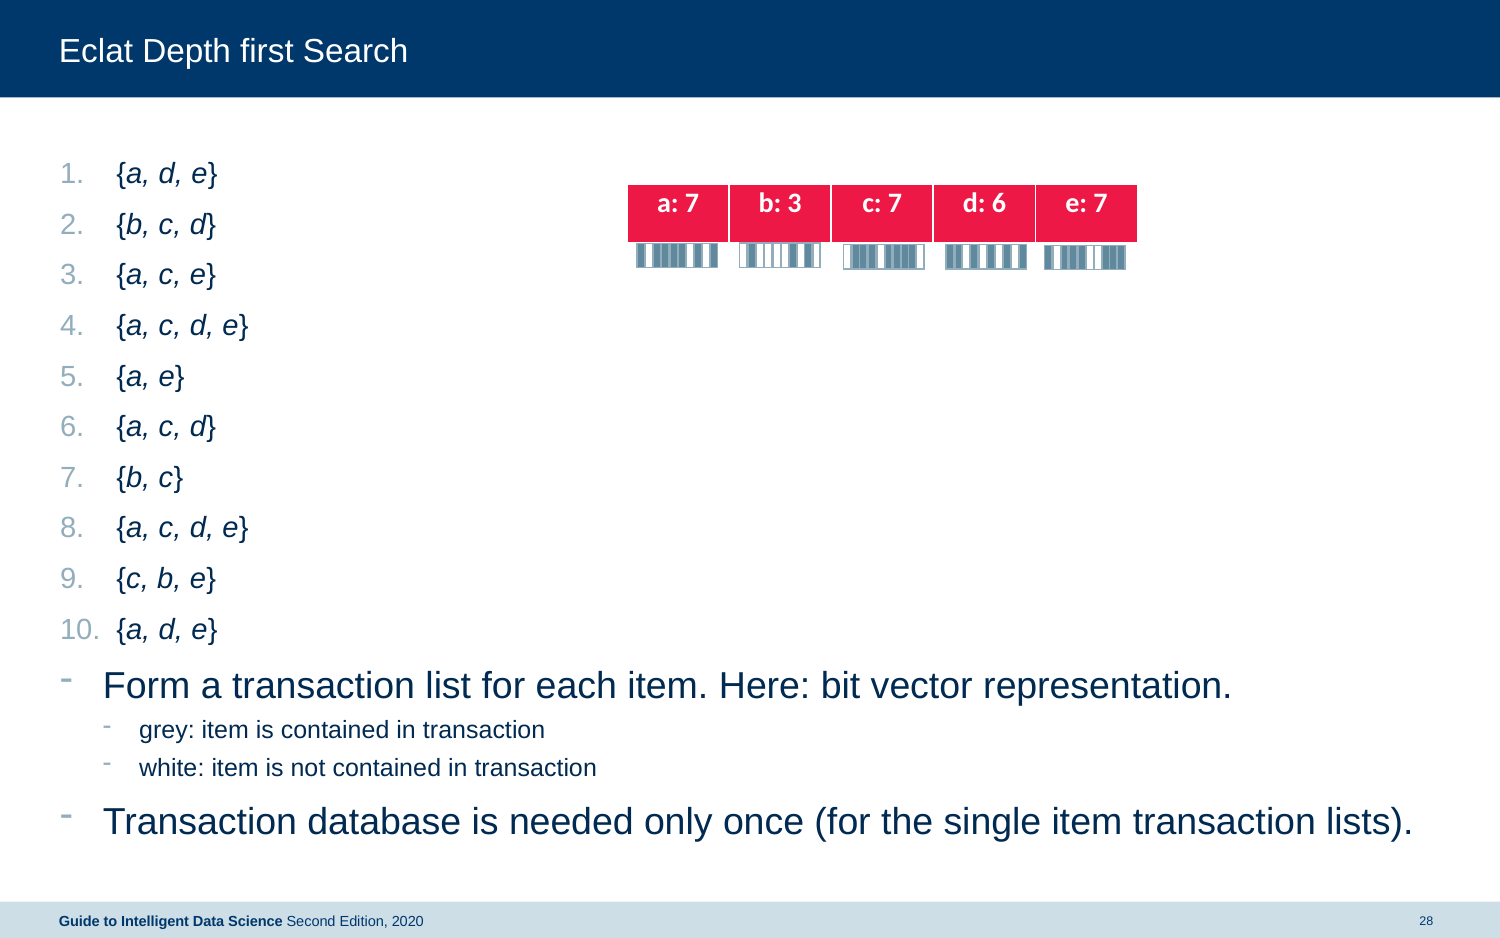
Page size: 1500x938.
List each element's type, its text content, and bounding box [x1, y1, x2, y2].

table_header e: 7 [1036, 185, 1137, 242]
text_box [1044, 245, 1126, 270]
slide_number 28 [1411, 900, 1442, 938]
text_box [945, 244, 1027, 269]
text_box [636, 243, 718, 268]
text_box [843, 244, 924, 269]
title Eclat Depth first Search [58, 28, 1442, 70]
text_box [739, 243, 821, 268]
table_header c: 7 [832, 185, 932, 242]
table_header a: 7 [628, 185, 728, 242]
footer Guide to Intelligent Data Science Second Edition, 2020 [58, 900, 717, 938]
list {a, d, e} {b, c, d} {a, c, e} {a, c, d, e} {a, e} {a, c, d} {b, c} {a, c, d, e} {c, b, e} {a, d, e} Form a transaction list for each item. Here: bit vector representation. grey: item is contained in transaction white: item is not contained in transaction Transaction database is needed only once (for the single item transaction lists). [59, 154, 1434, 855]
table_header b: 3 [730, 185, 830, 242]
table_header d: 6 [934, 185, 1035, 242]
